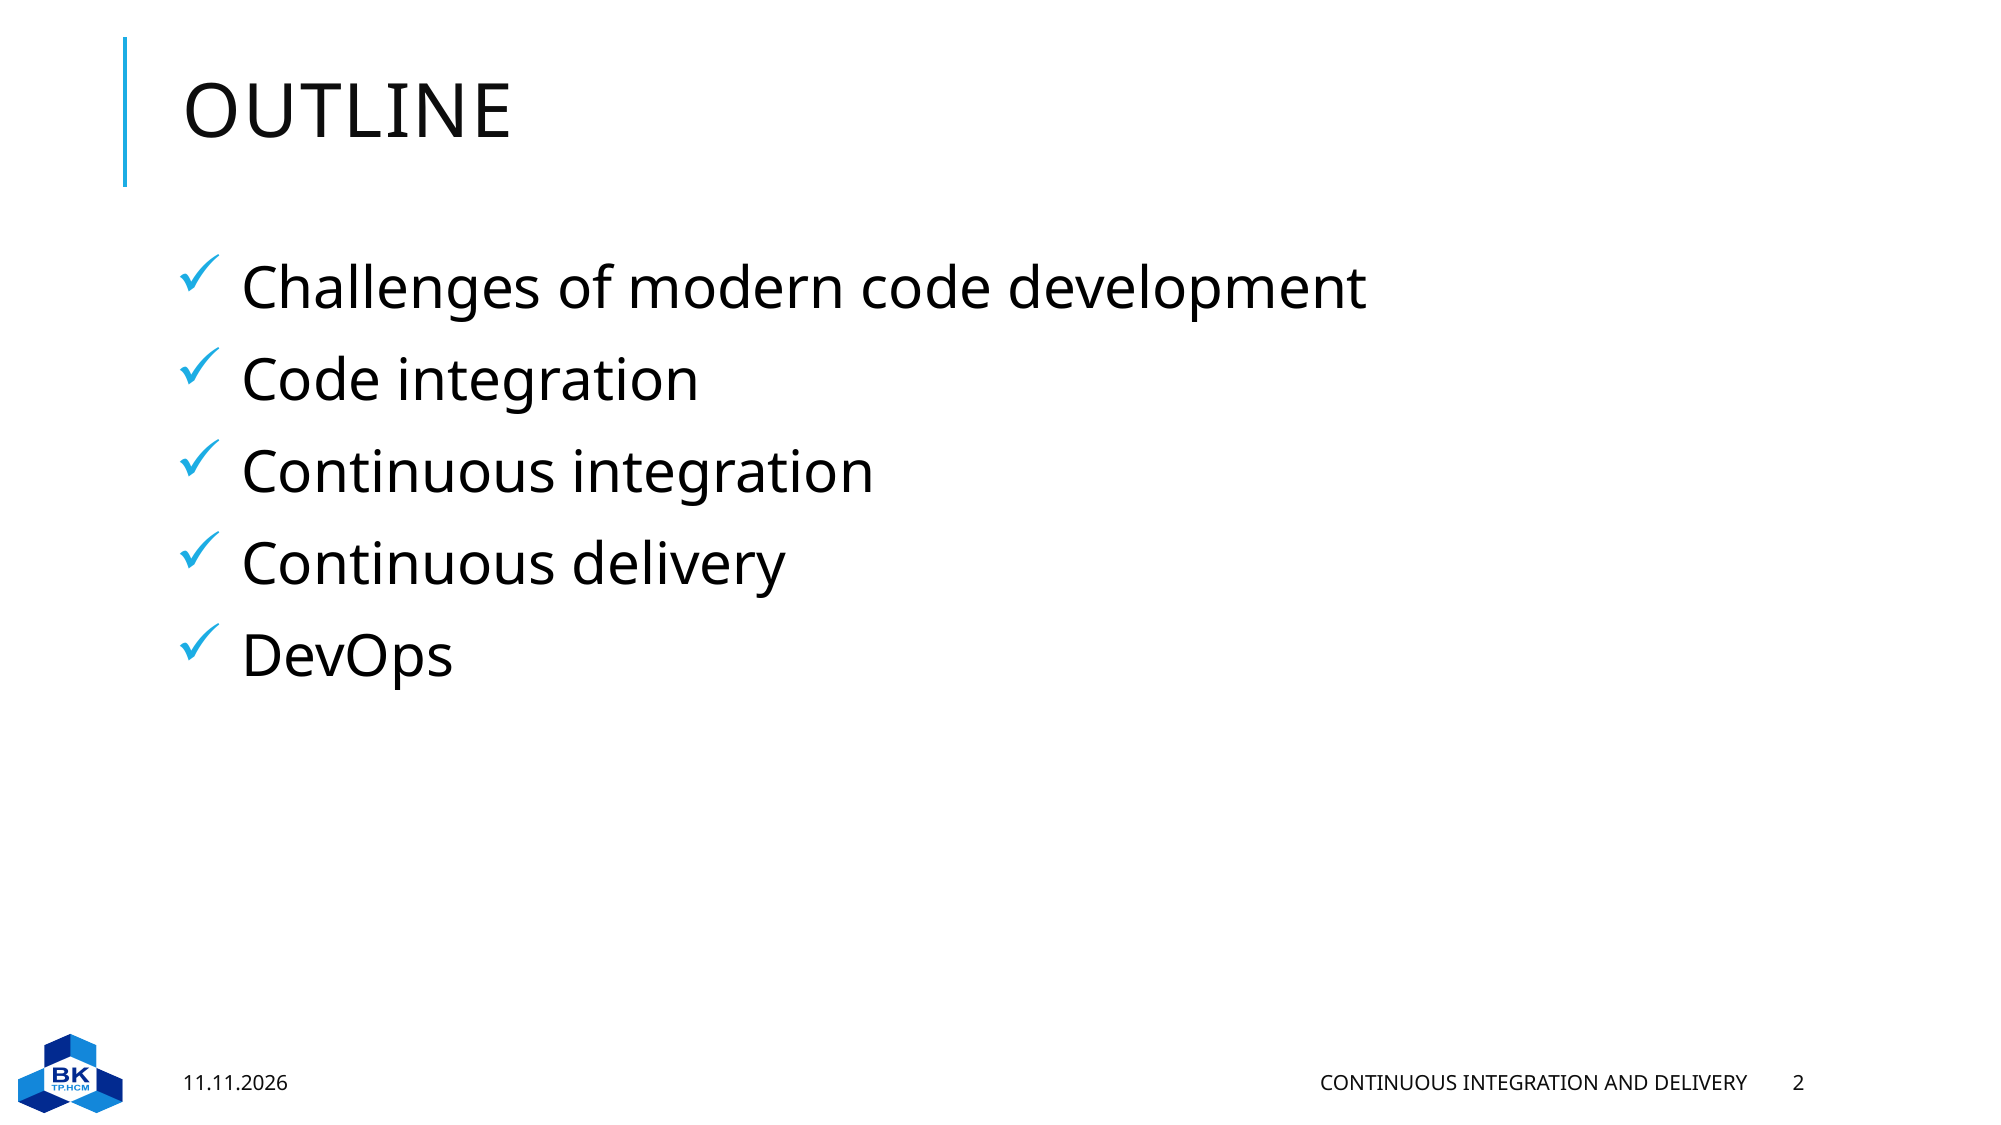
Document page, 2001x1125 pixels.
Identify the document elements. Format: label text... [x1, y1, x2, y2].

list Challenges of modern code development Code integration Continuous integration Continuous delivery DevOps [168, 250, 1938, 743]
picture [0, 1027, 143, 1125]
title Outline [168, 15, 1938, 216]
slide_number 2 [1777, 1061, 1938, 1107]
footer Continuous Integration and Delivery [794, 1061, 1763, 1107]
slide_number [168, 1061, 522, 1107]
